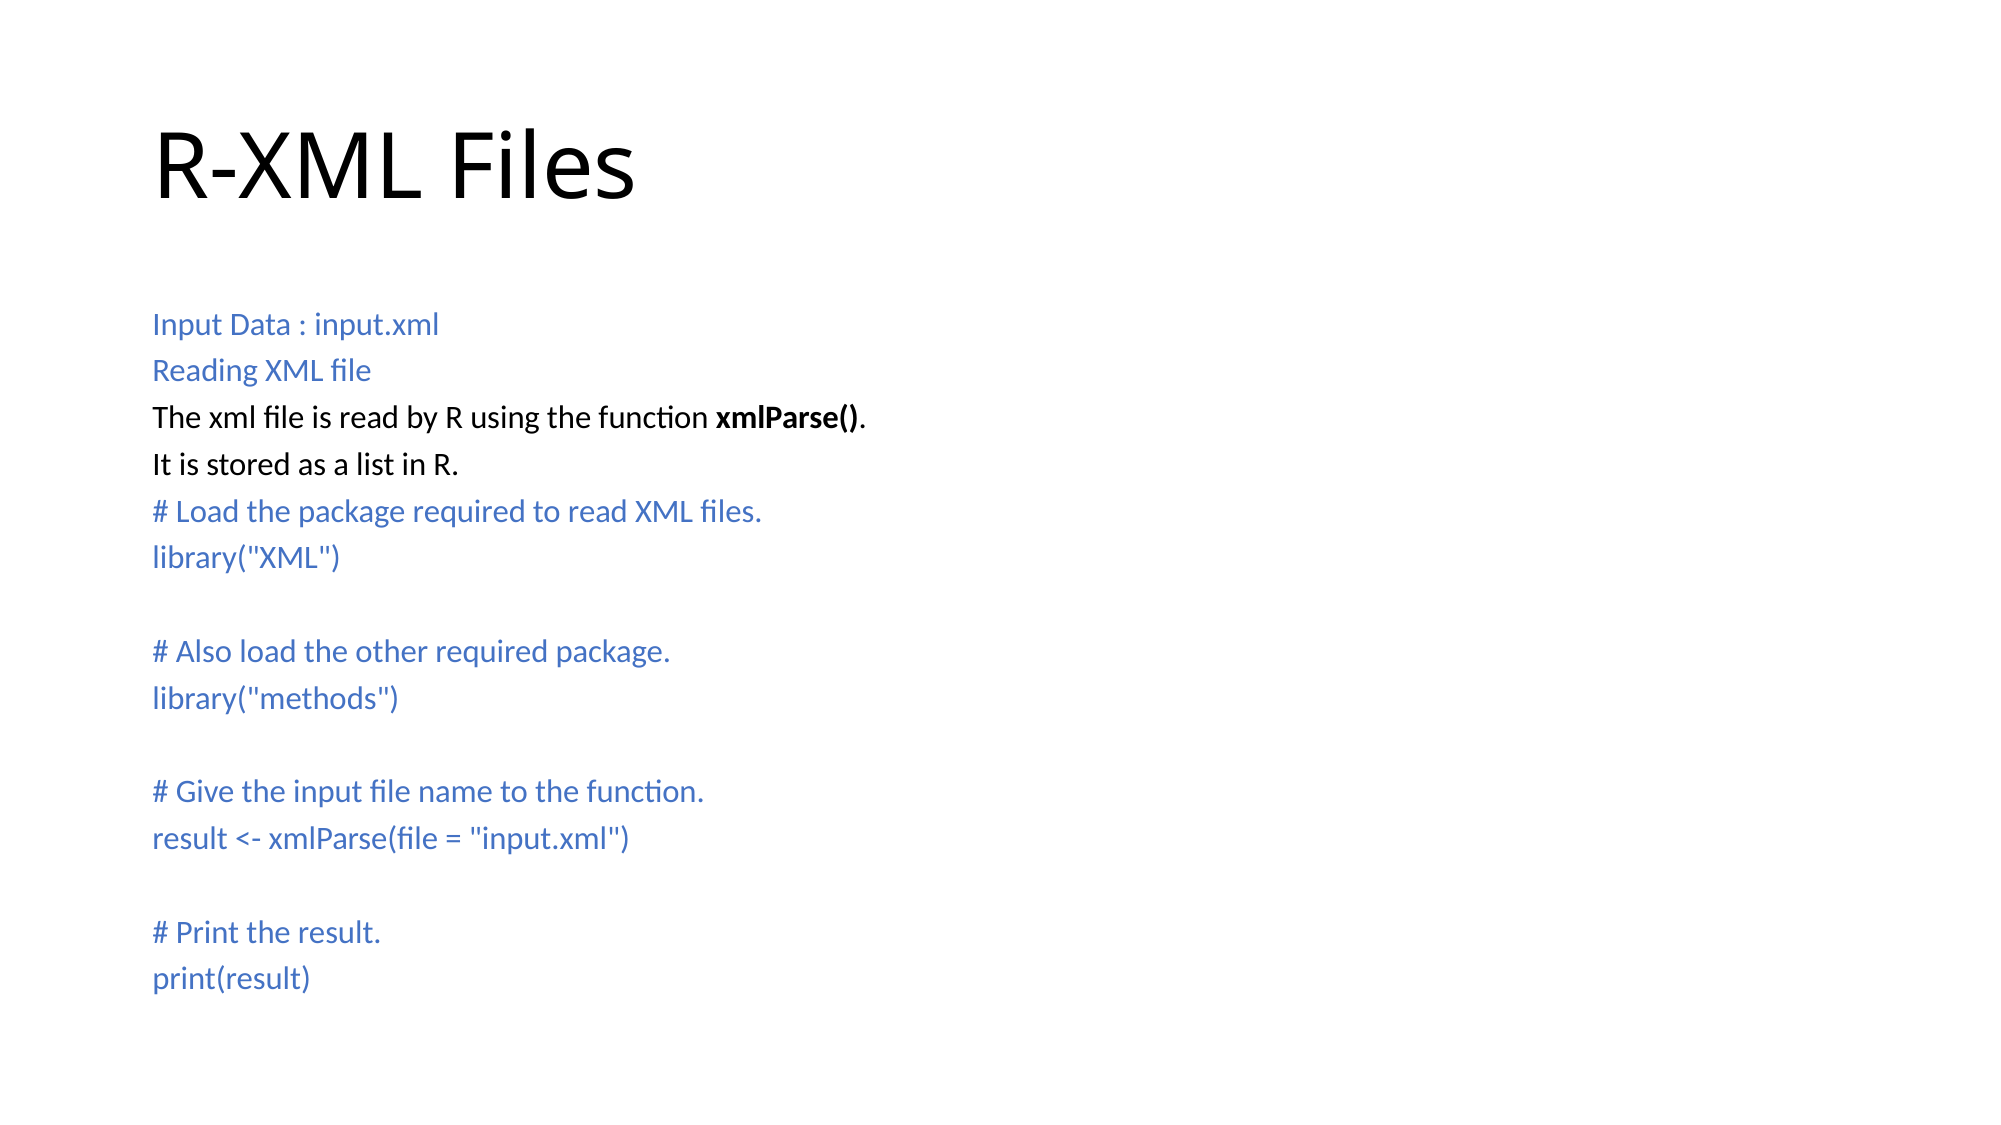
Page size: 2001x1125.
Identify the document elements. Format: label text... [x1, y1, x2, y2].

list Input Data : input.xml Reading XML file The xml file is read by R using the function xmlParse(). It is stored as a list in R. # Load the package required to read XML files. library("XML") # Also load the other required package. library("methods") # Give the input file name to the function. result <- xmlParse(file = "input.xml") # Print the result. print(result) [137, 299, 1863, 1014]
title R-XML Files [137, 59, 1863, 278]
